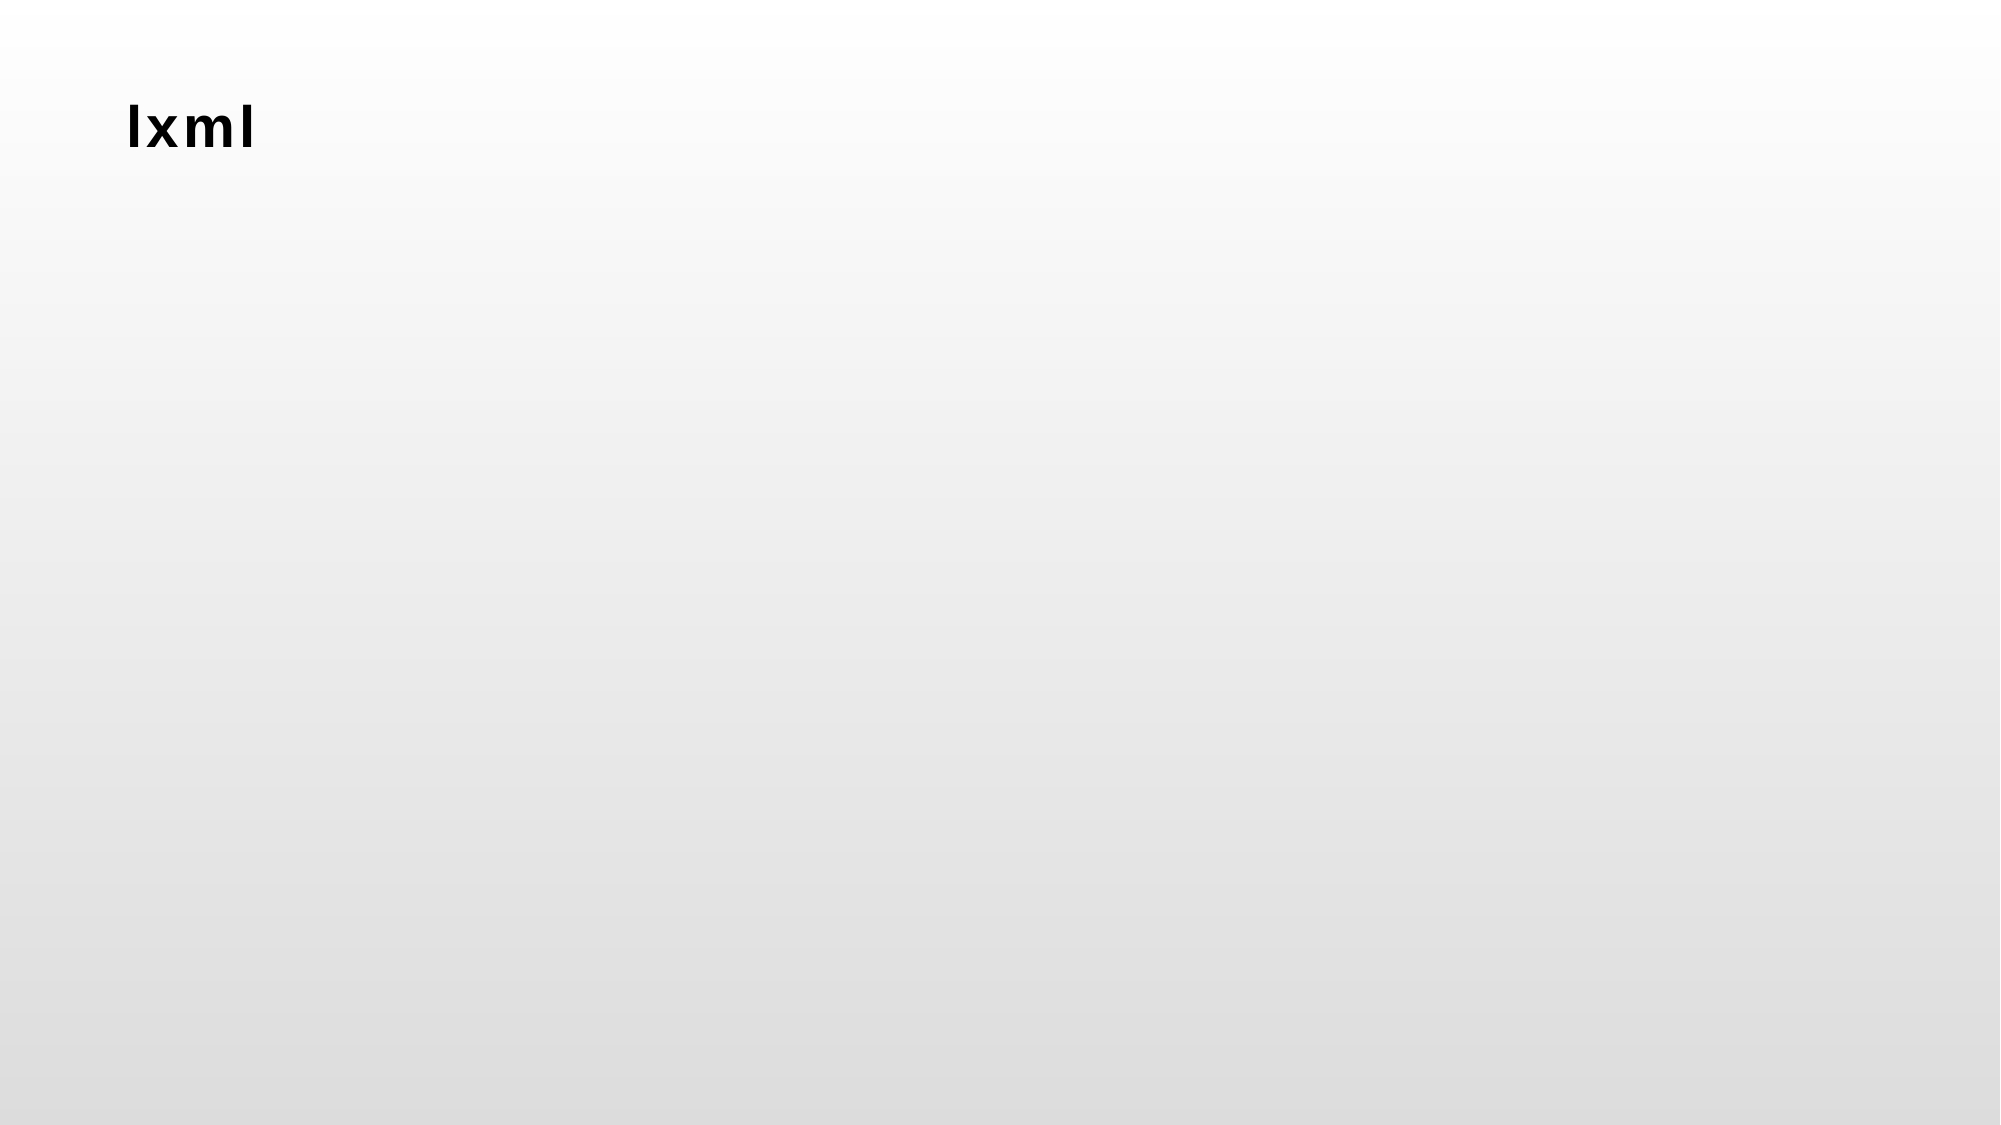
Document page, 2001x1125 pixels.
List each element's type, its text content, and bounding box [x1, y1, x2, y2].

title lxml [109, 70, 1891, 178]
